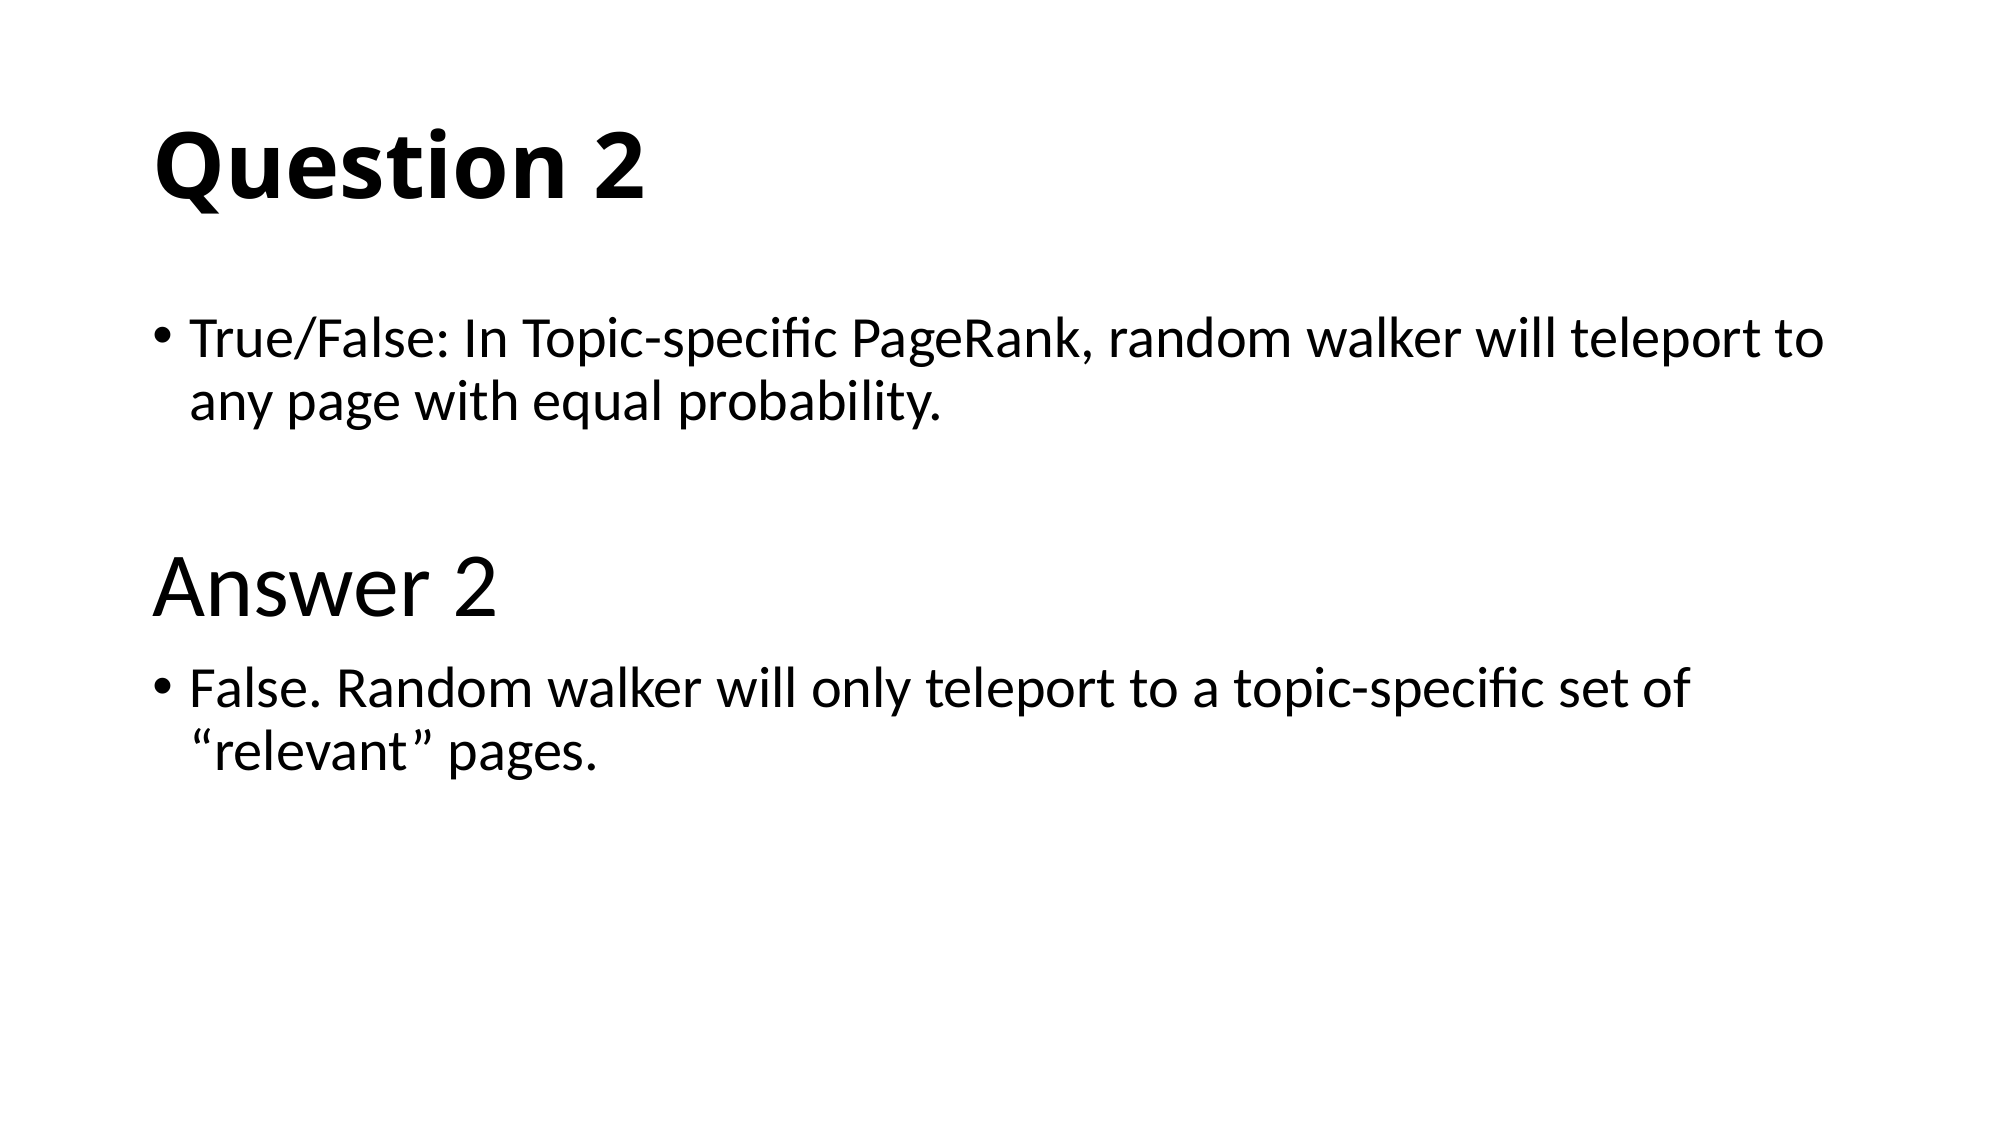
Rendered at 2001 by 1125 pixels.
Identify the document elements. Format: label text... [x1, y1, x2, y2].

title Question 2 [137, 59, 1863, 278]
list True/False: In Topic-specific PageRank, random walker will teleport to any page with equal probability. Answer 2 False. Random walker will only teleport to a topic-specific set of “relevant” pages. [137, 299, 1863, 1014]
